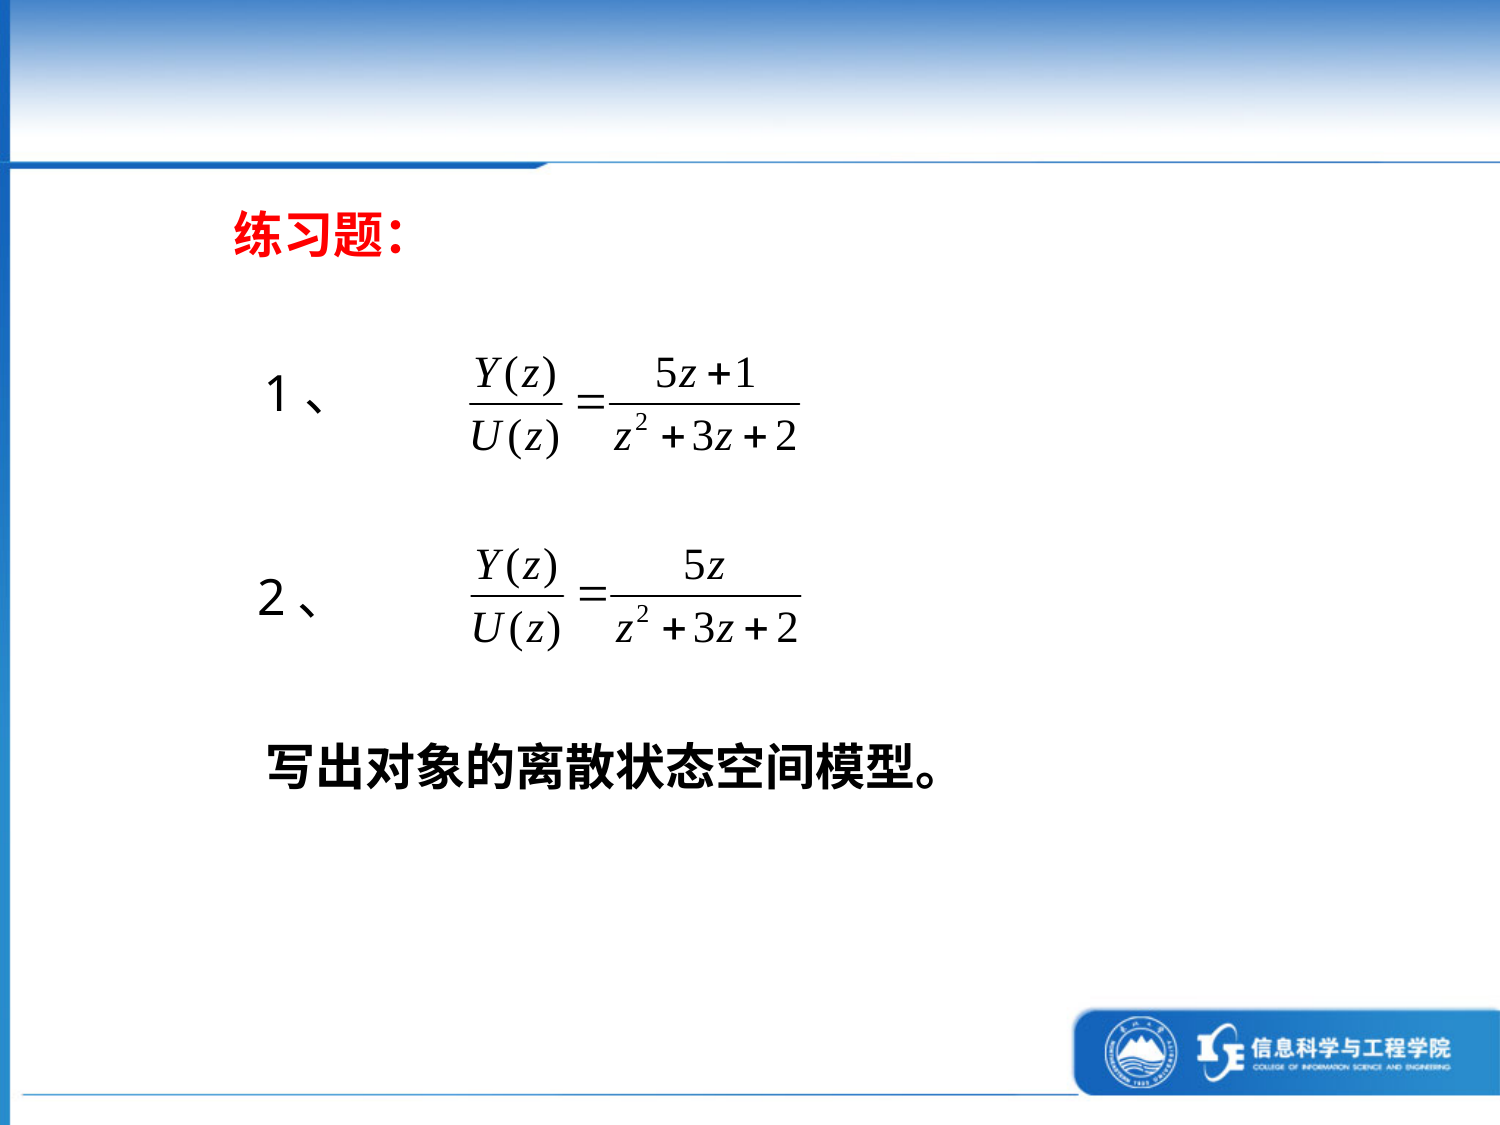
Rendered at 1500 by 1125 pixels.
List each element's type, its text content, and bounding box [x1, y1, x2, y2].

text_box 练习题： [218, 196, 708, 272]
picture [0, 0, 1500, 1125]
text_box 2、 [242, 558, 363, 633]
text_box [462, 343, 807, 468]
text_box 写出对象的离散状态空间模型。 [250, 727, 1113, 803]
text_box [463, 536, 809, 660]
text_box 1、 [248, 354, 369, 430]
